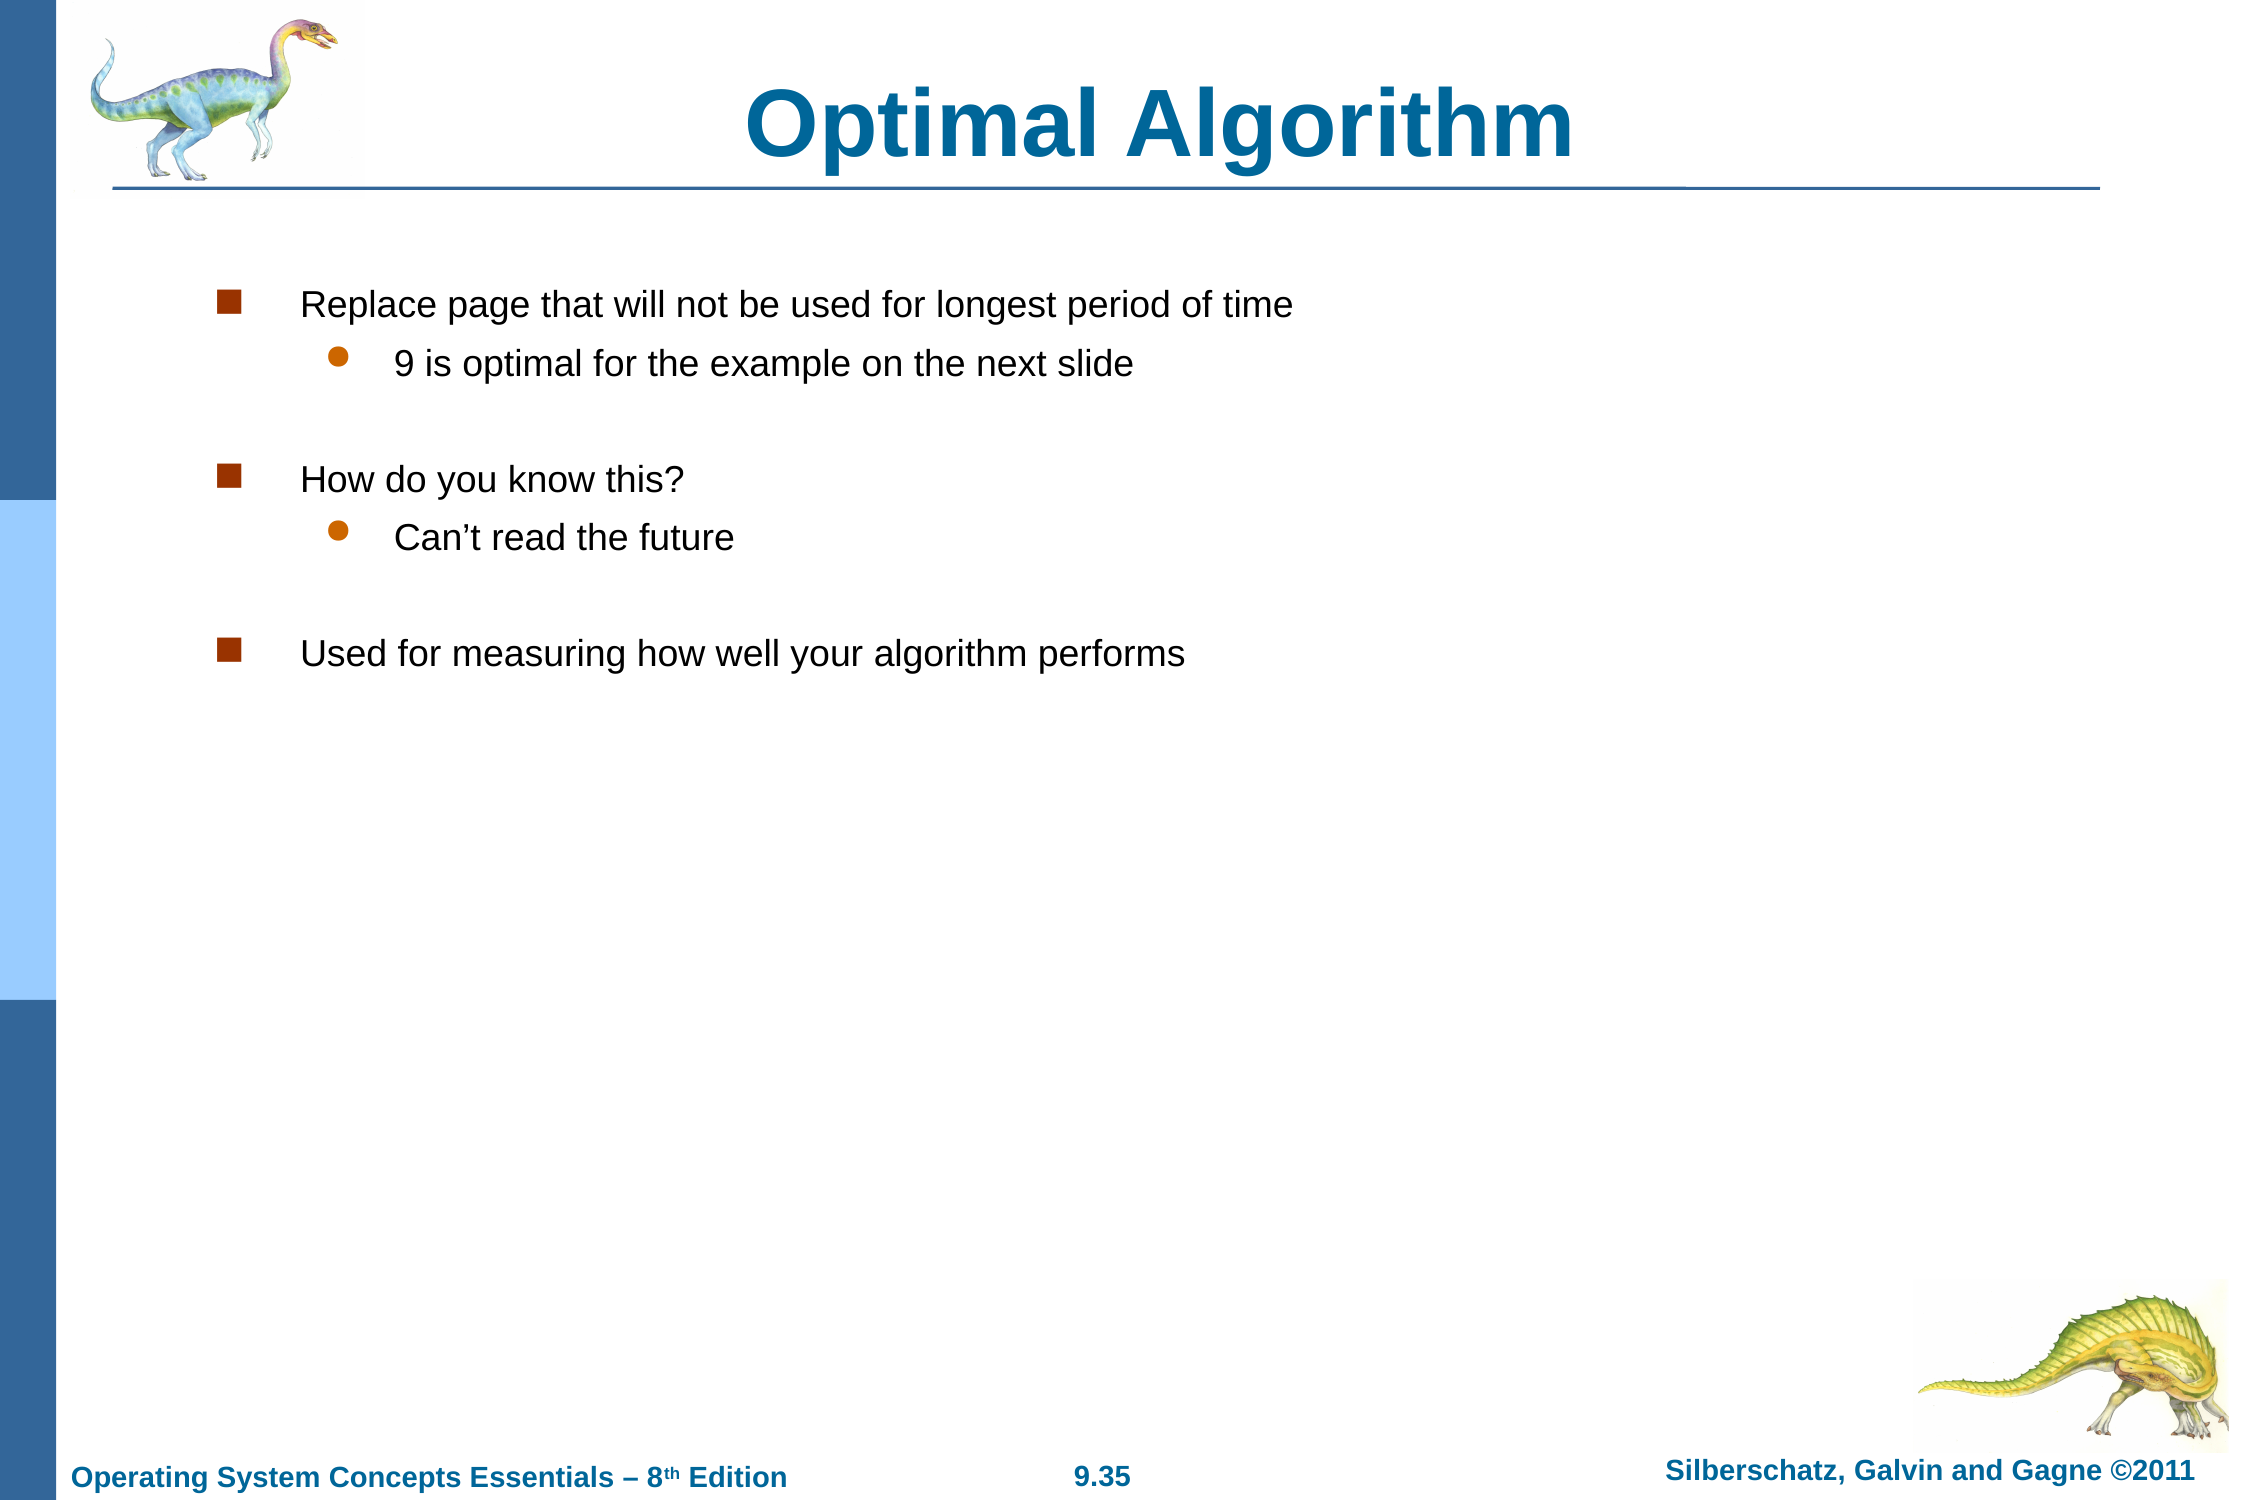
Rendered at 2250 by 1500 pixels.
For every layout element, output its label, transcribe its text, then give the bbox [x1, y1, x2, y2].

picture [70, 0, 365, 199]
title Optimal Algorithm [184, 60, 2138, 187]
list Replace page that will not be used for longest period of time 9 is optimal for the example on the next slide How do you know this? Can’t read the future Used for measuring how well your algorithm performs [198, 269, 2224, 1261]
picture [1913, 1279, 2229, 1453]
